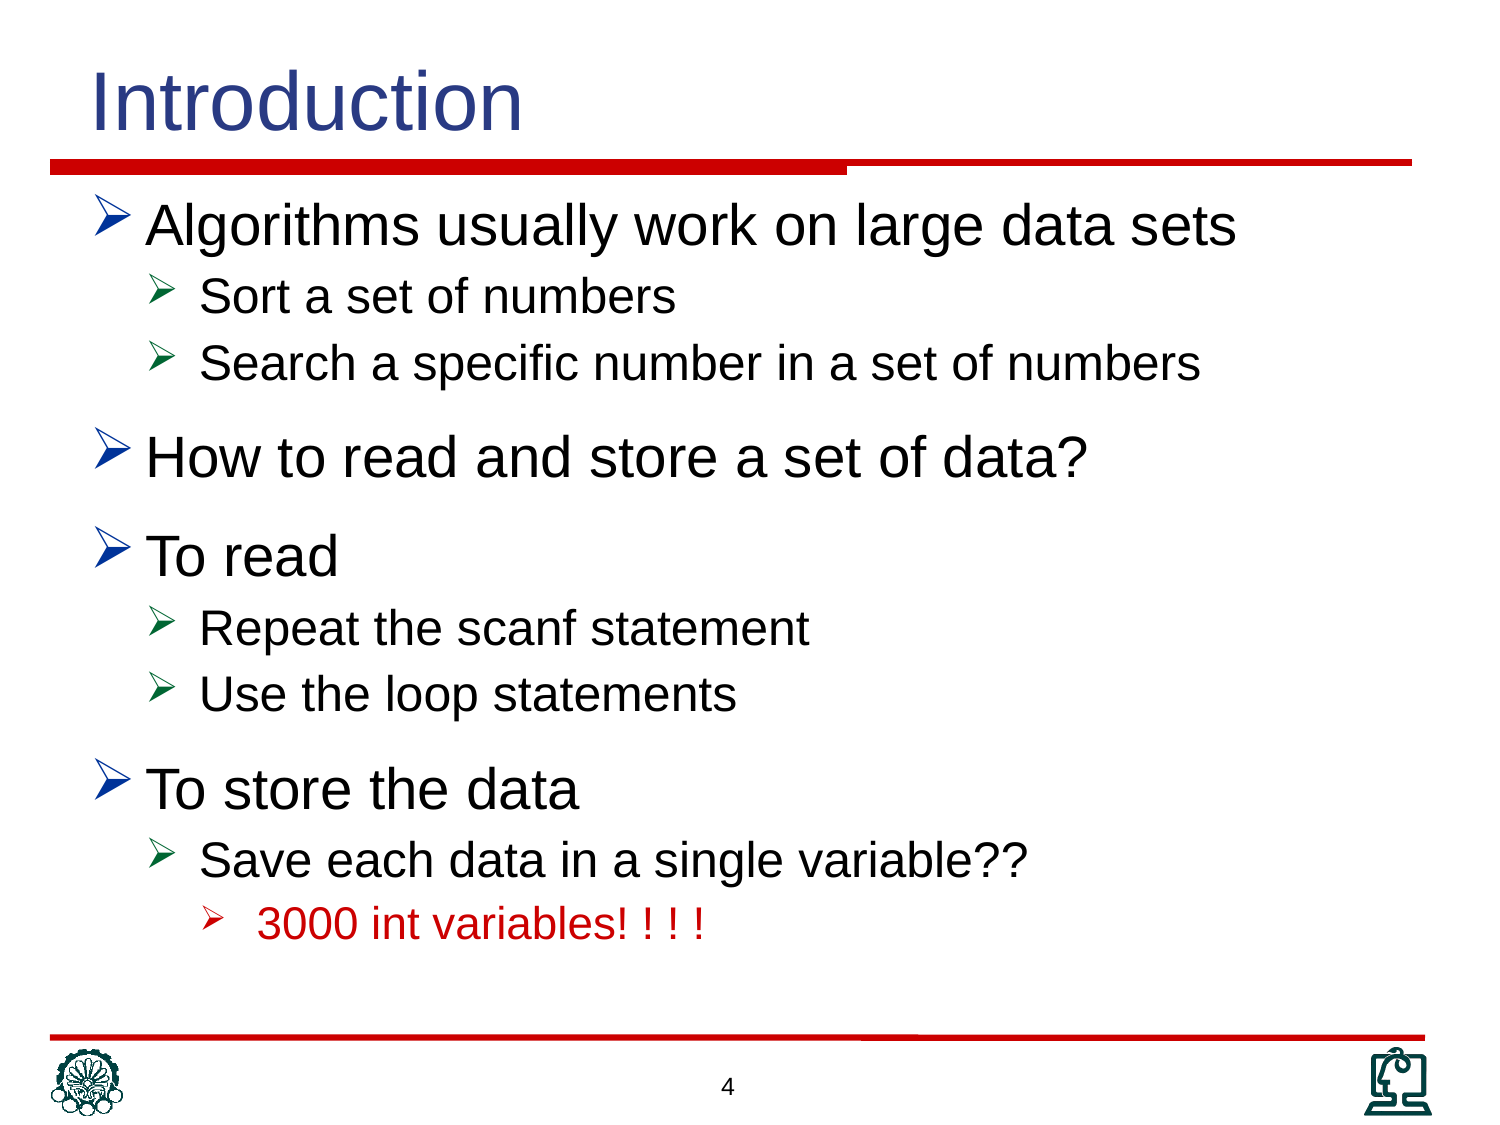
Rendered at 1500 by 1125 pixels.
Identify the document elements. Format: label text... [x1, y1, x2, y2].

text_box Algorithms usually work on large data sets Sort a set of numbers Search a specific number in a set of numbers How to read and store a set of data? To read Repeat the scanf statement Use the loop statements To store the data Save each data in a single variable?? 3000 int variables! ! ! ! [74, 187, 1438, 1038]
text_box Introduction [74, 24, 1425, 155]
picture [1362, 1045, 1438, 1119]
text_box 4 [650, 1062, 750, 1103]
picture [50, 1047, 125, 1118]
